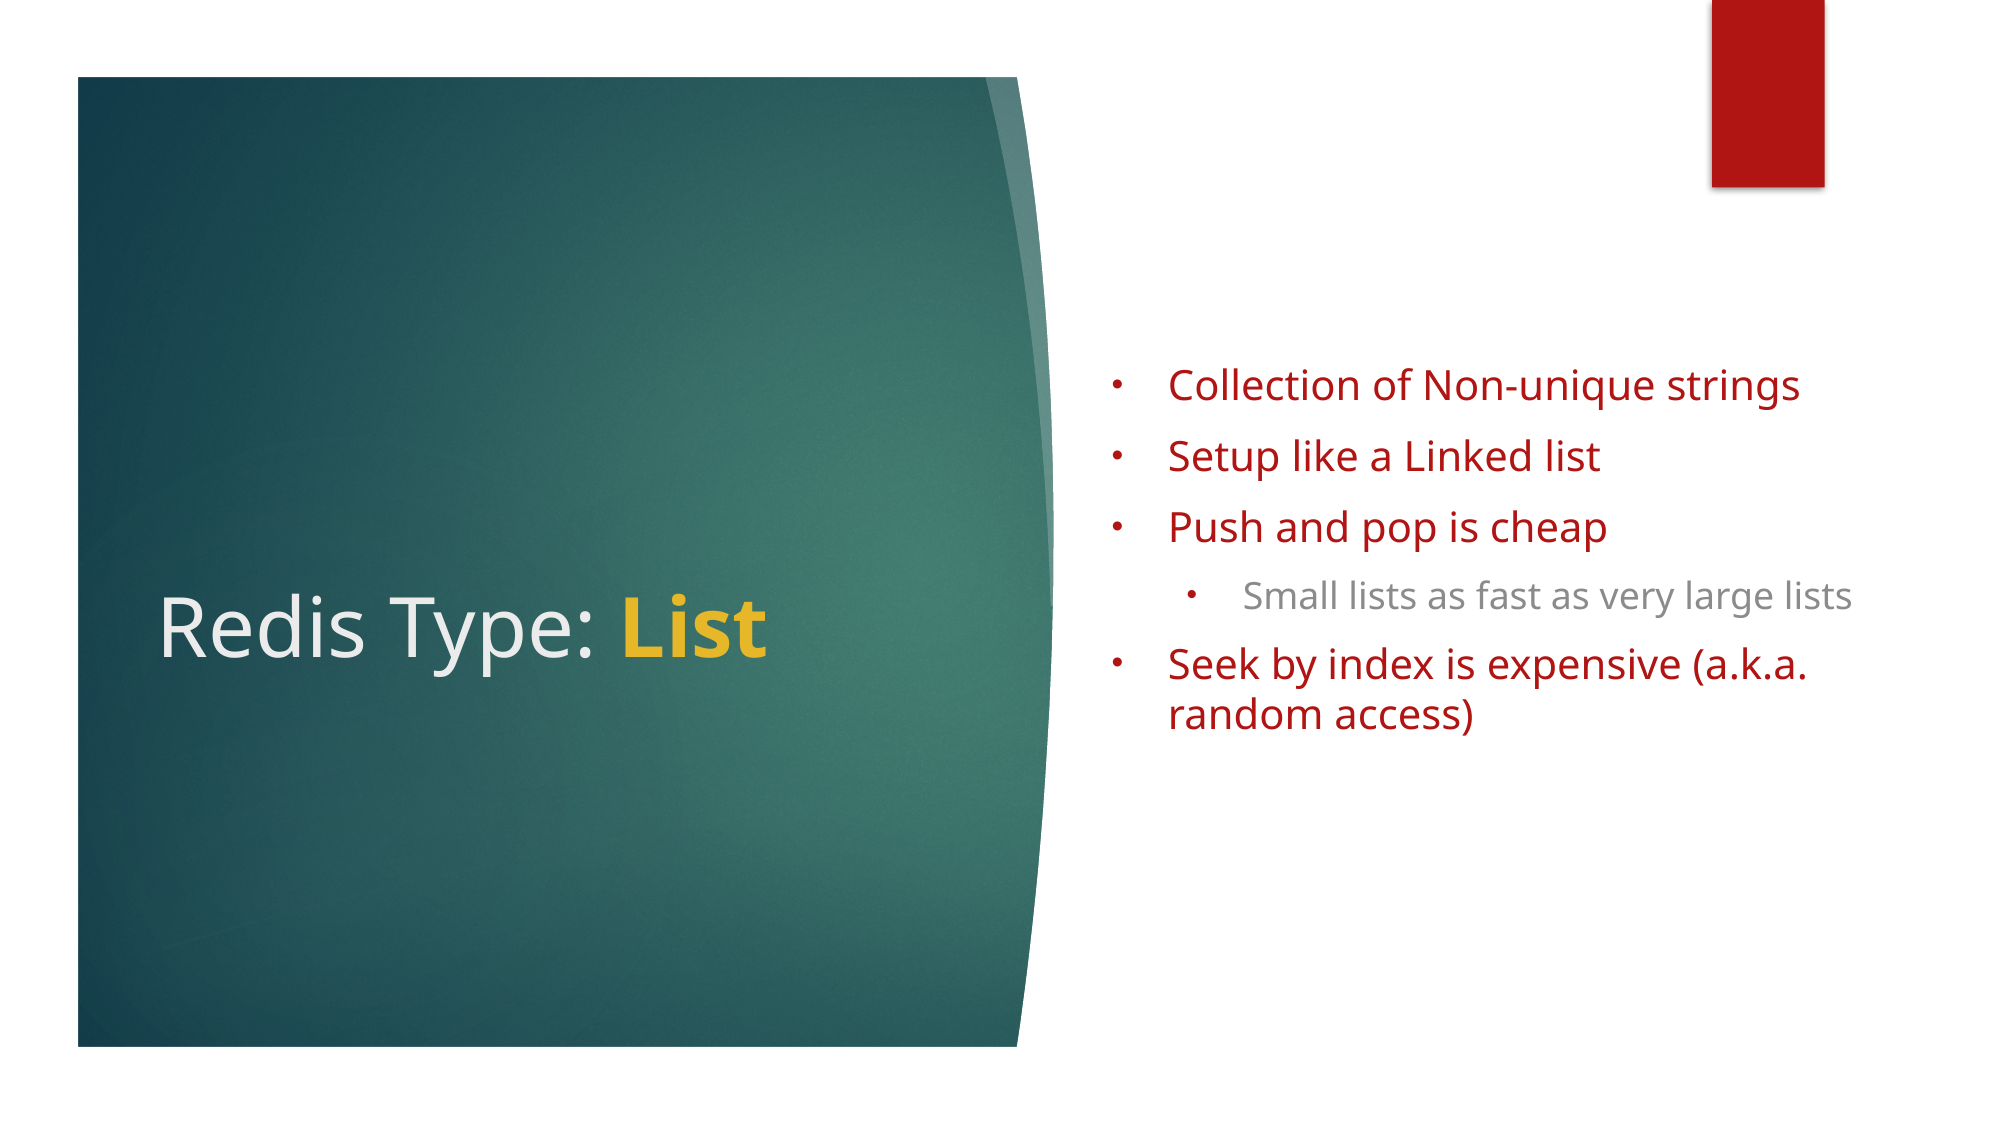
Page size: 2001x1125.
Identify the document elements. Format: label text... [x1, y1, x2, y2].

title Redis Type: List [141, 437, 958, 813]
list Collection of Non-unique strings Setup like a Linked list Push and pop is cheap Small lists as fast as very large lists Seek by index is expensive (a.k.a. random access) [1096, 78, 1966, 1019]
